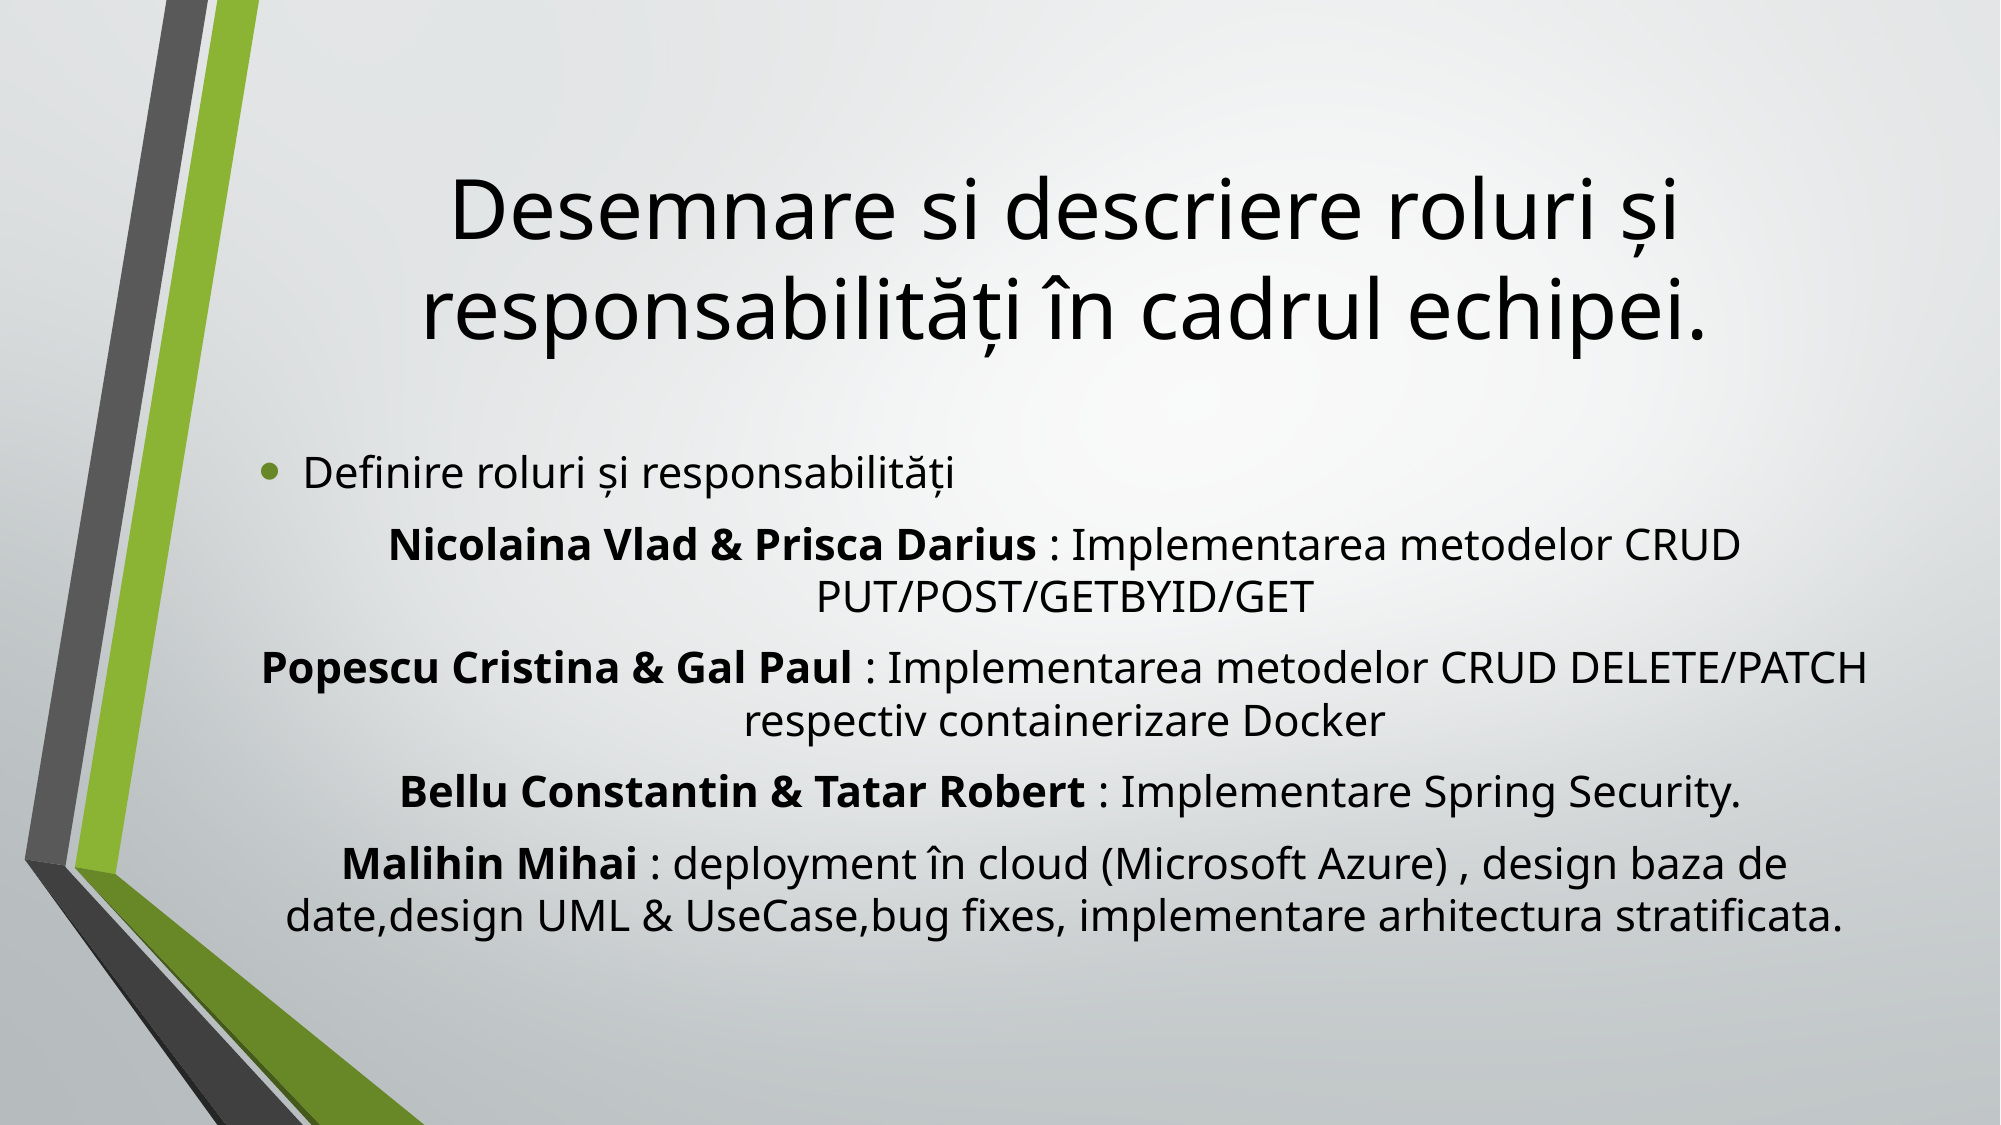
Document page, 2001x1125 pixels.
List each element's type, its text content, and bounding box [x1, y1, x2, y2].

title Desemnare si descriere roluri și responsabilități în cadrul echipei. [243, 112, 1887, 400]
list Definire roluri și responsabilități Nicolaina Vlad & Prisca Darius : Implementarea metodelor CRUD PUT/POST/GETBYID/GET Popescu Cristina & Gal Paul : Implementarea metodelor CRUD DELETE/PATCH respectiv containerizare Docker Bellu Constantin & Tatar Robert : Implementare Spring Security. Malihin Mihai : deployment în cloud (Microsoft Azure) , design baza de date,design UML & UseCase,bug fixes, implementare arhitectura stratificata. [243, 437, 1887, 950]
